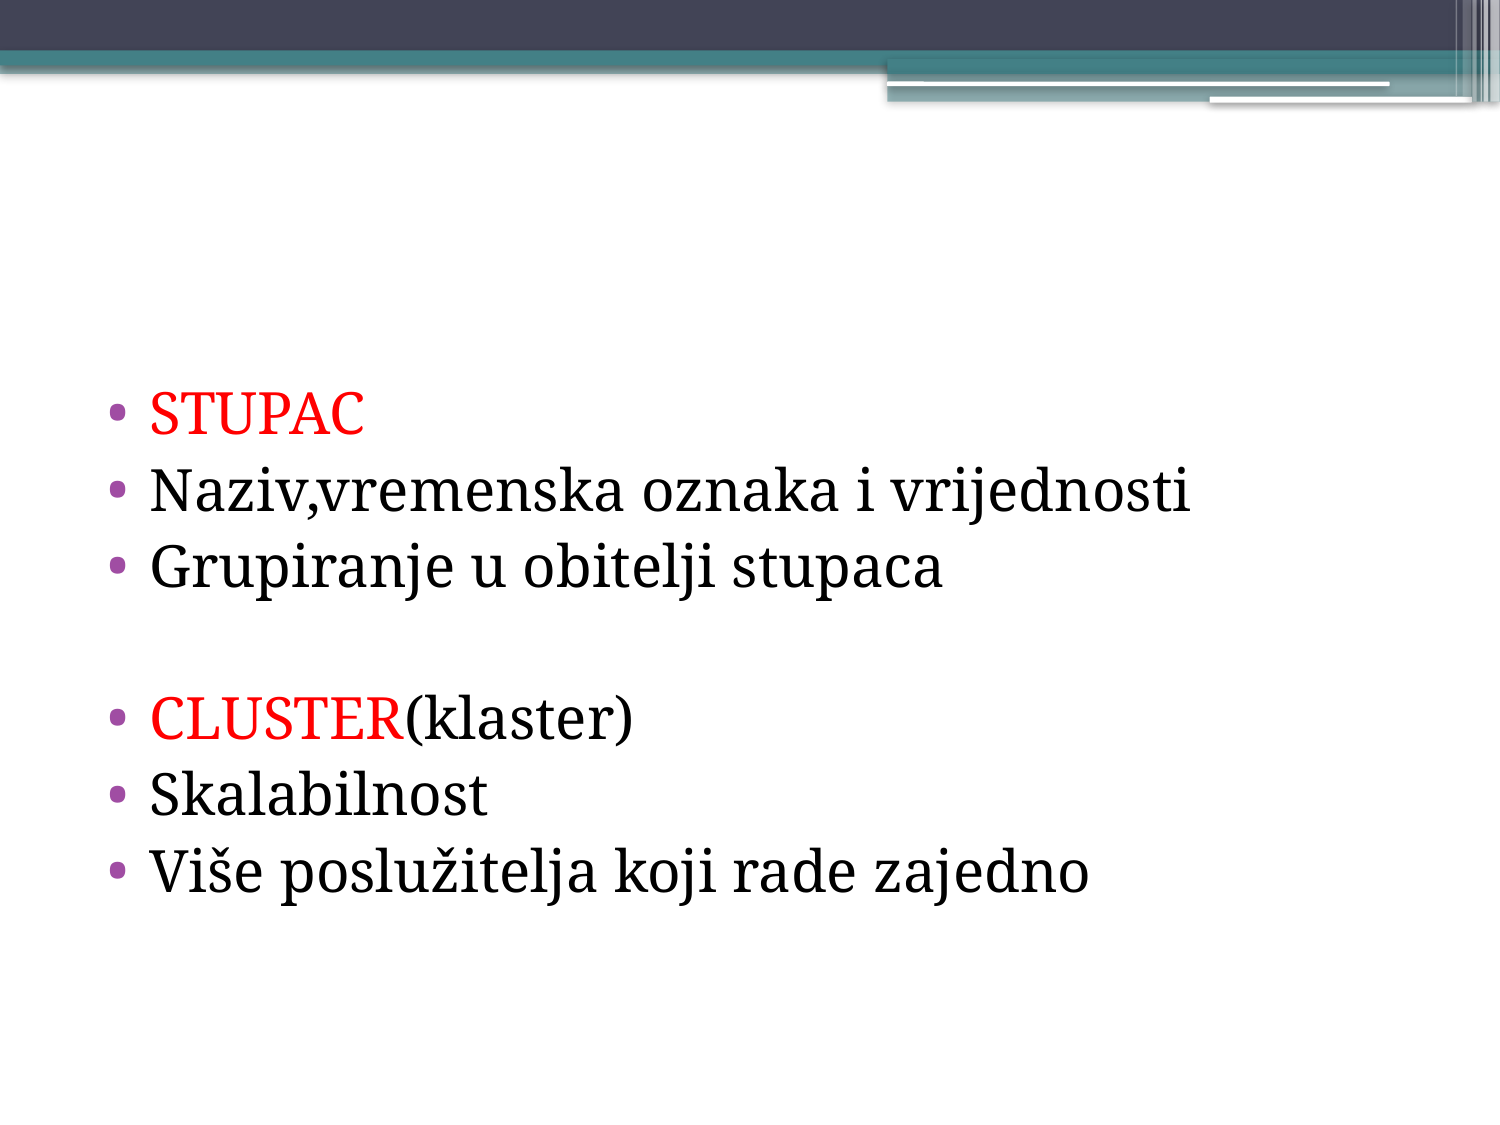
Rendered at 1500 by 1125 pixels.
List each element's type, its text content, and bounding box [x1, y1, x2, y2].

list STUPAC Naziv,vremenska oznaka i vrijednosti Grupiranje u obitelji stupaca CLUSTER(klaster) Skalabilnost Više poslužitelja koji rade zajedno [75, 368, 1425, 1079]
